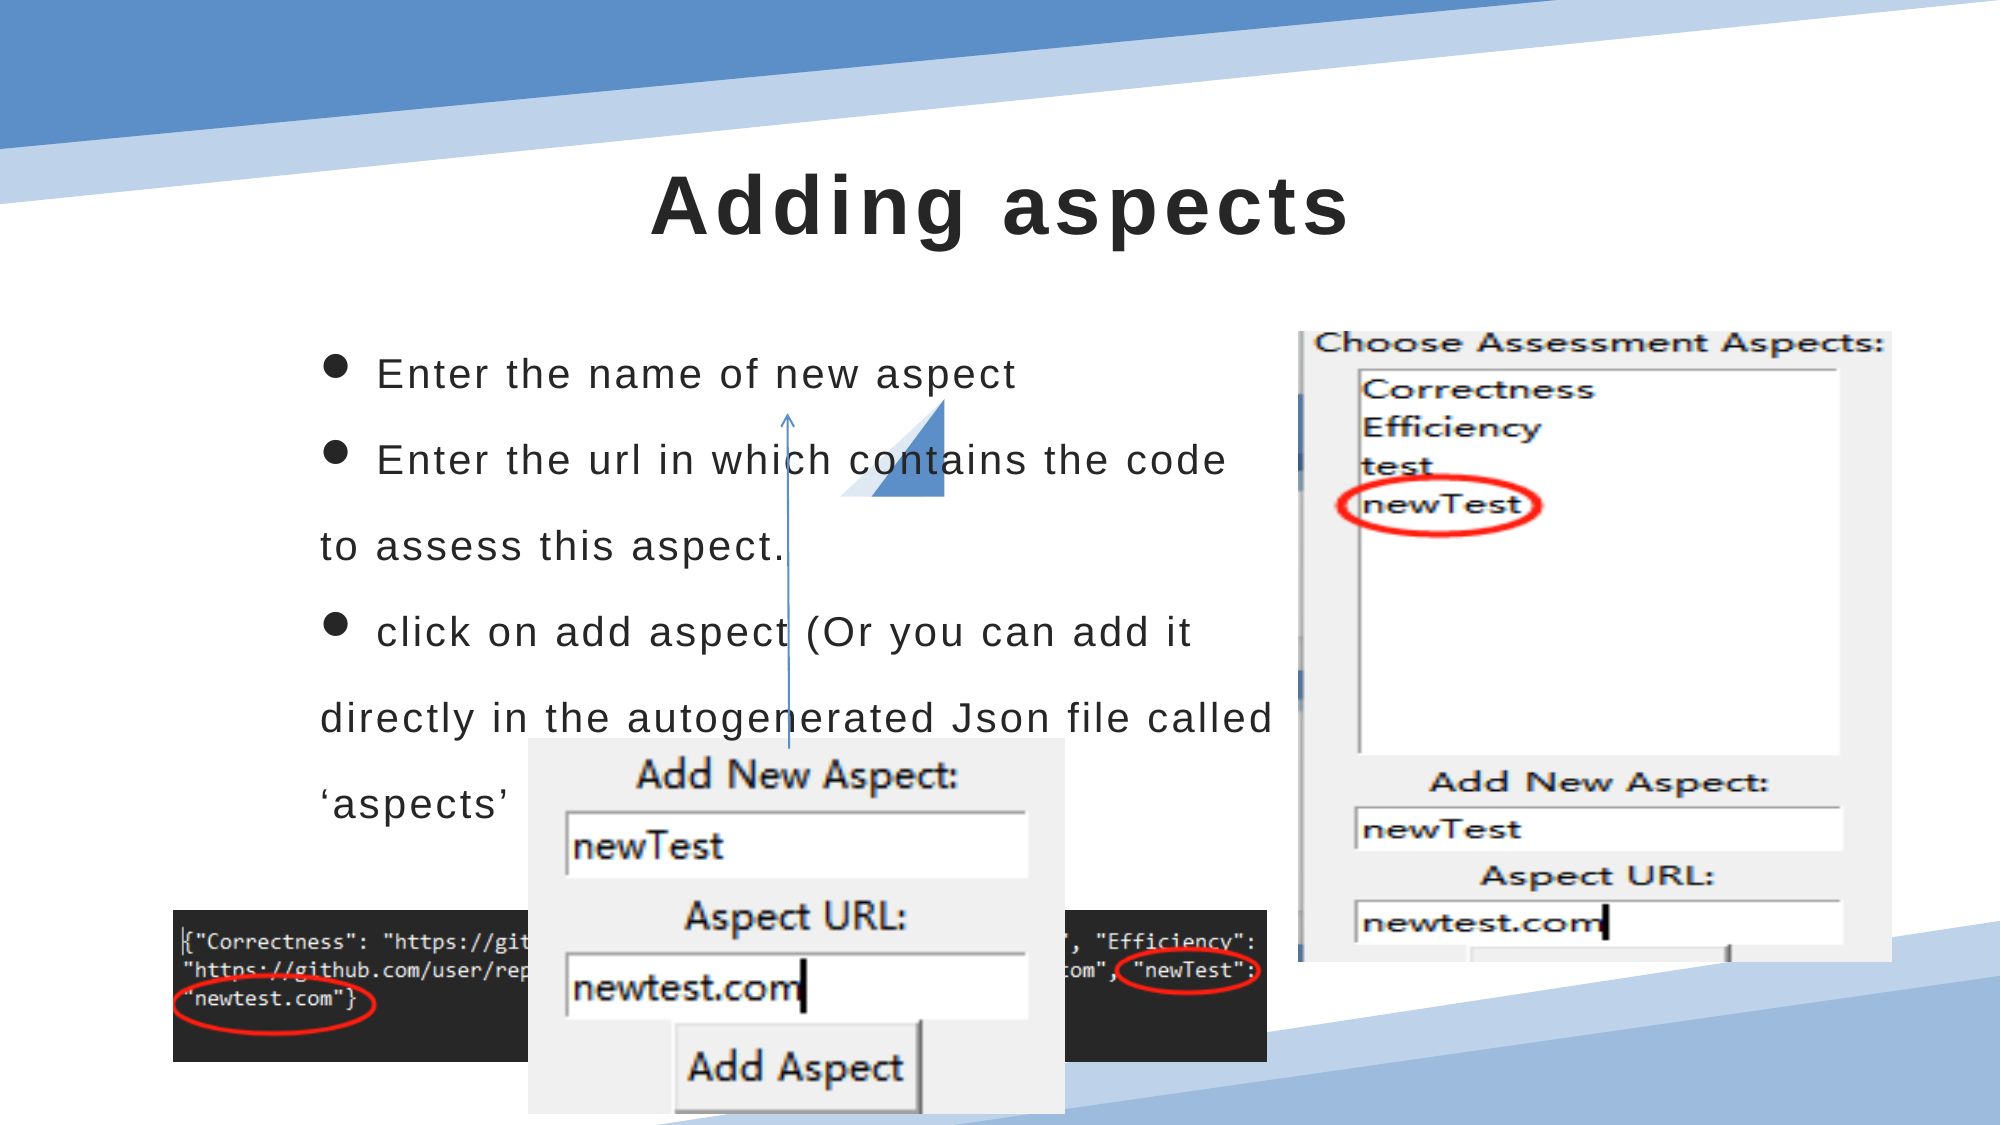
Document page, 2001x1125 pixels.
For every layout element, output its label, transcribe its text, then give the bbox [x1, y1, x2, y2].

picture [1298, 331, 1892, 962]
list Enter the name of new aspect Enter the url in which contains the code to assess this aspect. click on add aspect (Or you can add it directly in the autogenerated Json file called ‘aspects’ [305, 331, 1298, 962]
picture [173, 738, 1267, 1114]
title Adding aspects [460, 130, 1540, 252]
